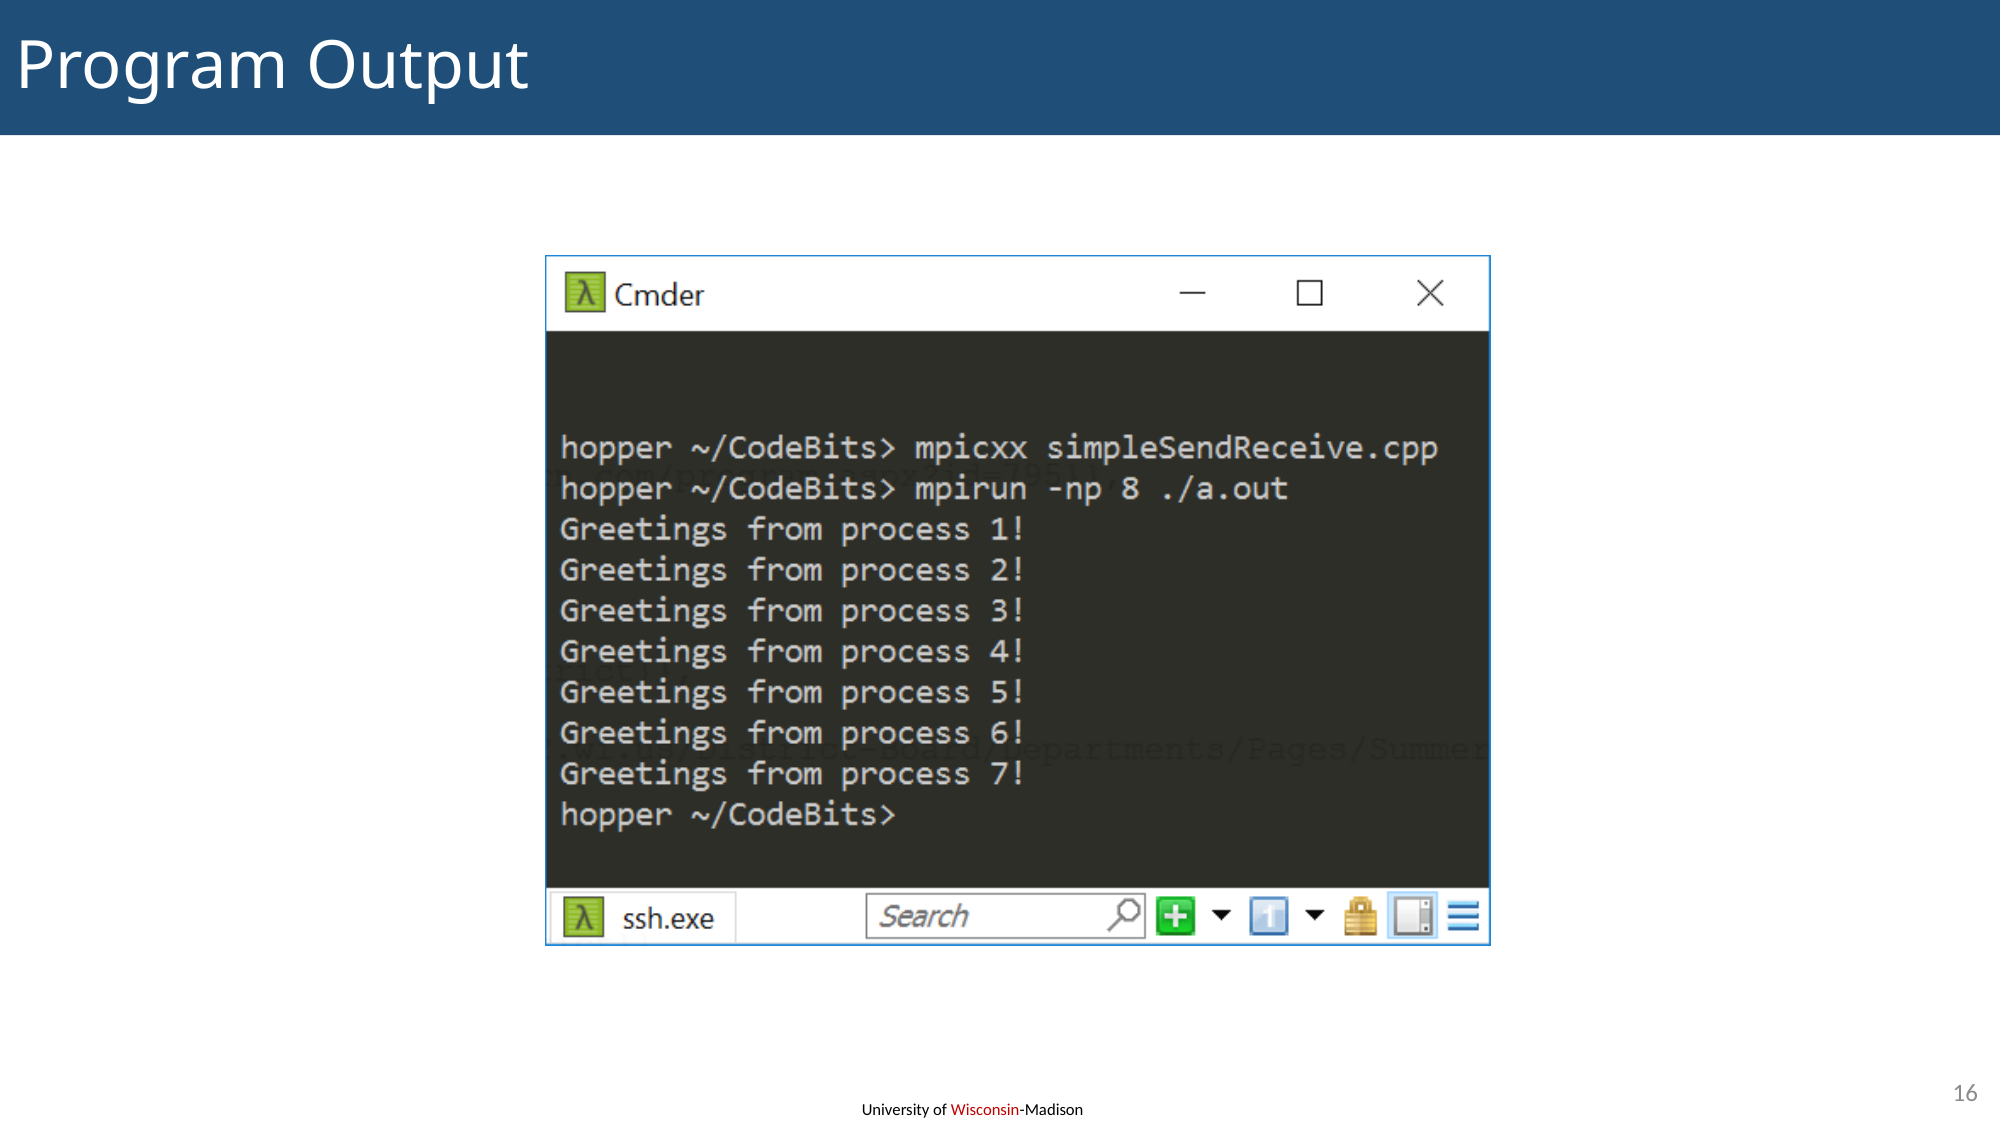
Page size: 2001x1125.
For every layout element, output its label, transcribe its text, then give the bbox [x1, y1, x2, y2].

picture [545, 254, 1491, 946]
title Program Output [0, 0, 2000, 136]
slide_number 16 [1879, 1069, 1994, 1114]
